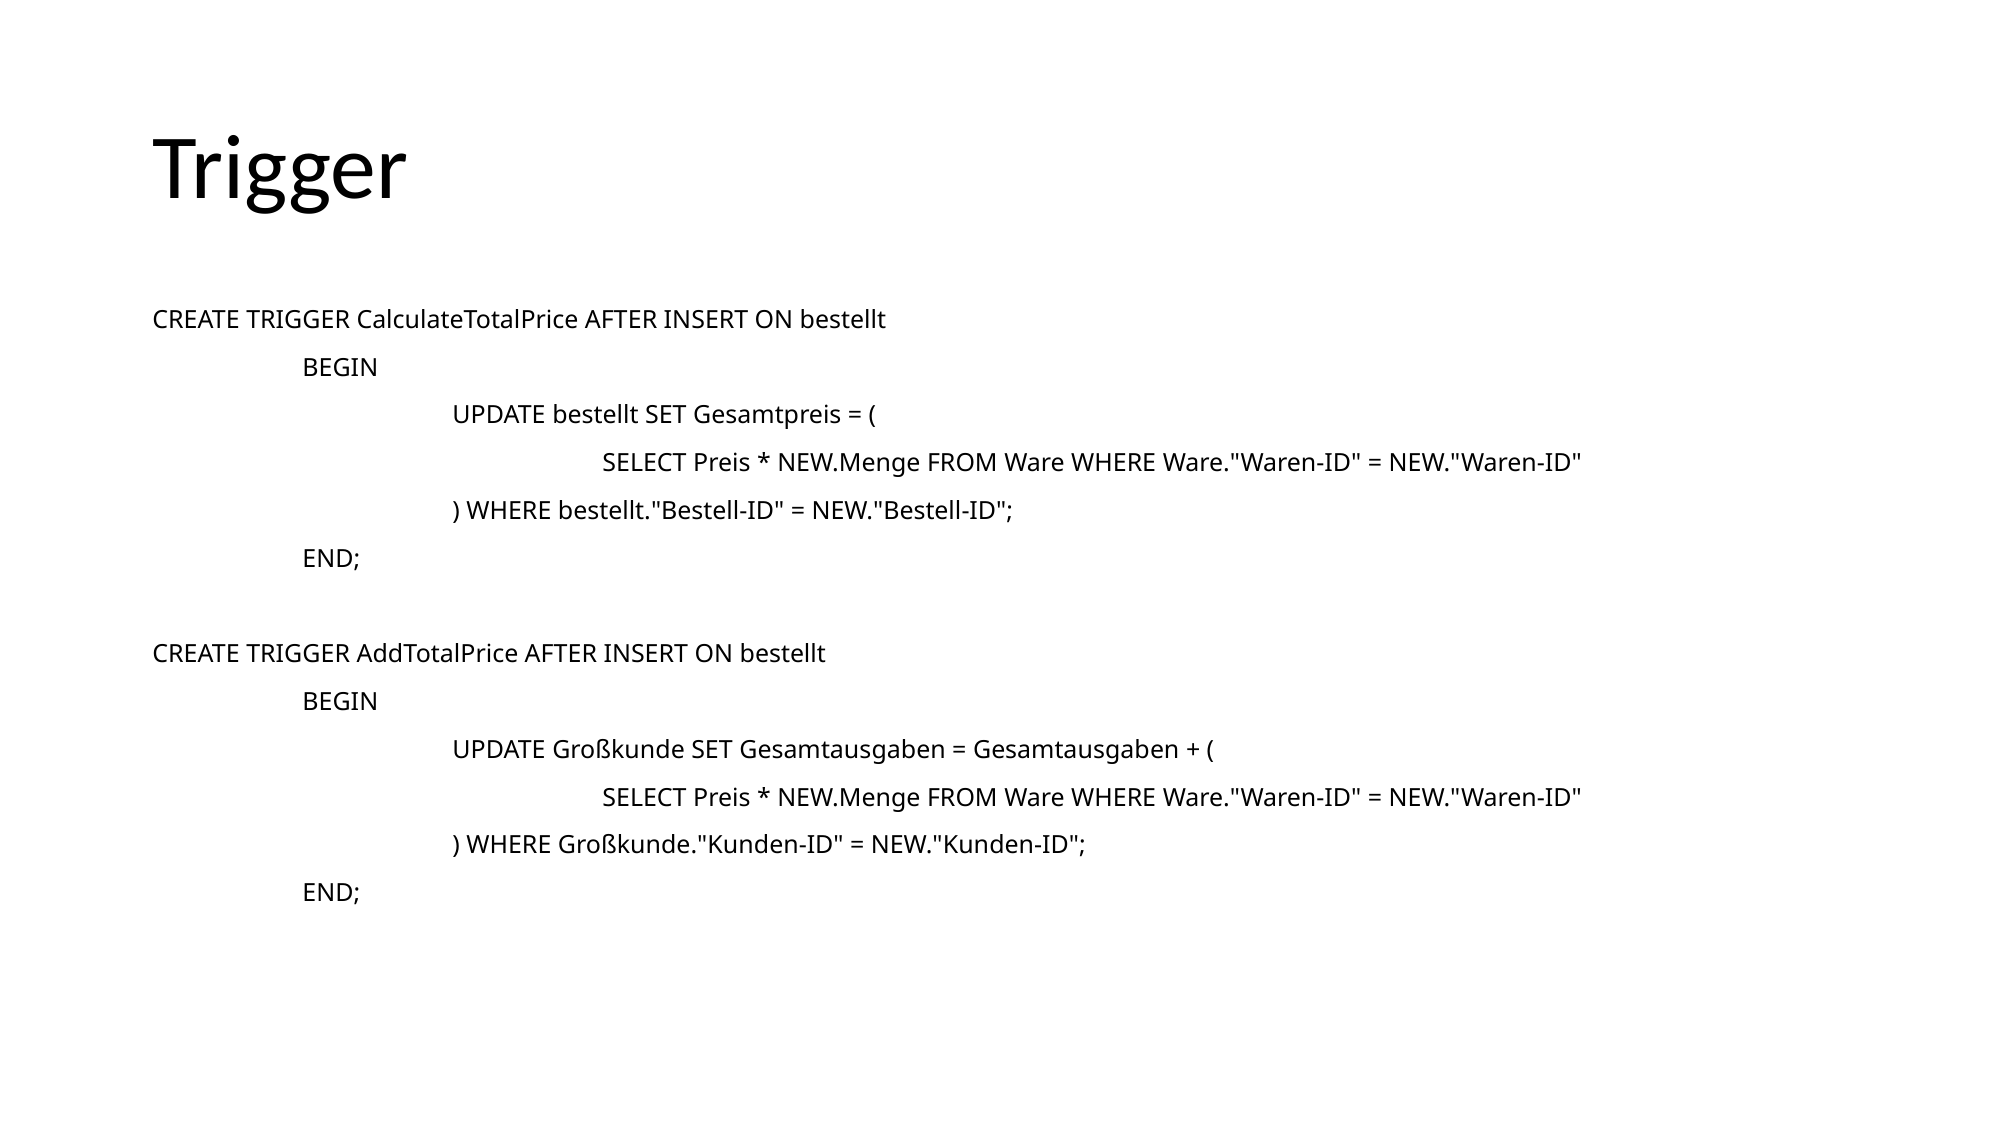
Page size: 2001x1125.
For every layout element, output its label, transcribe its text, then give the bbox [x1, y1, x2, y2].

title Trigger [137, 59, 1863, 278]
list CREATE TRIGGER CalculateTotalPrice AFTER INSERT ON bestellt BEGIN UPDATE bestellt SET Gesamtpreis = ( SELECT Preis * NEW.Menge FROM Ware WHERE Ware."Waren-ID" = NEW."Waren-ID" ) WHERE bestellt."Bestell-ID" = NEW."Bestell-ID"; END; CREATE TRIGGER AddTotalPrice AFTER INSERT ON bestellt BEGIN UPDATE Großkunde SET Gesamtausgaben = Gesamtausgaben + ( SELECT Preis * NEW.Menge FROM Ware WHERE Ware."Waren-ID" = NEW."Waren-ID" ) WHERE Großkunde."Kunden-ID" = NEW."Kunden-ID"; END; [137, 299, 1863, 1014]
